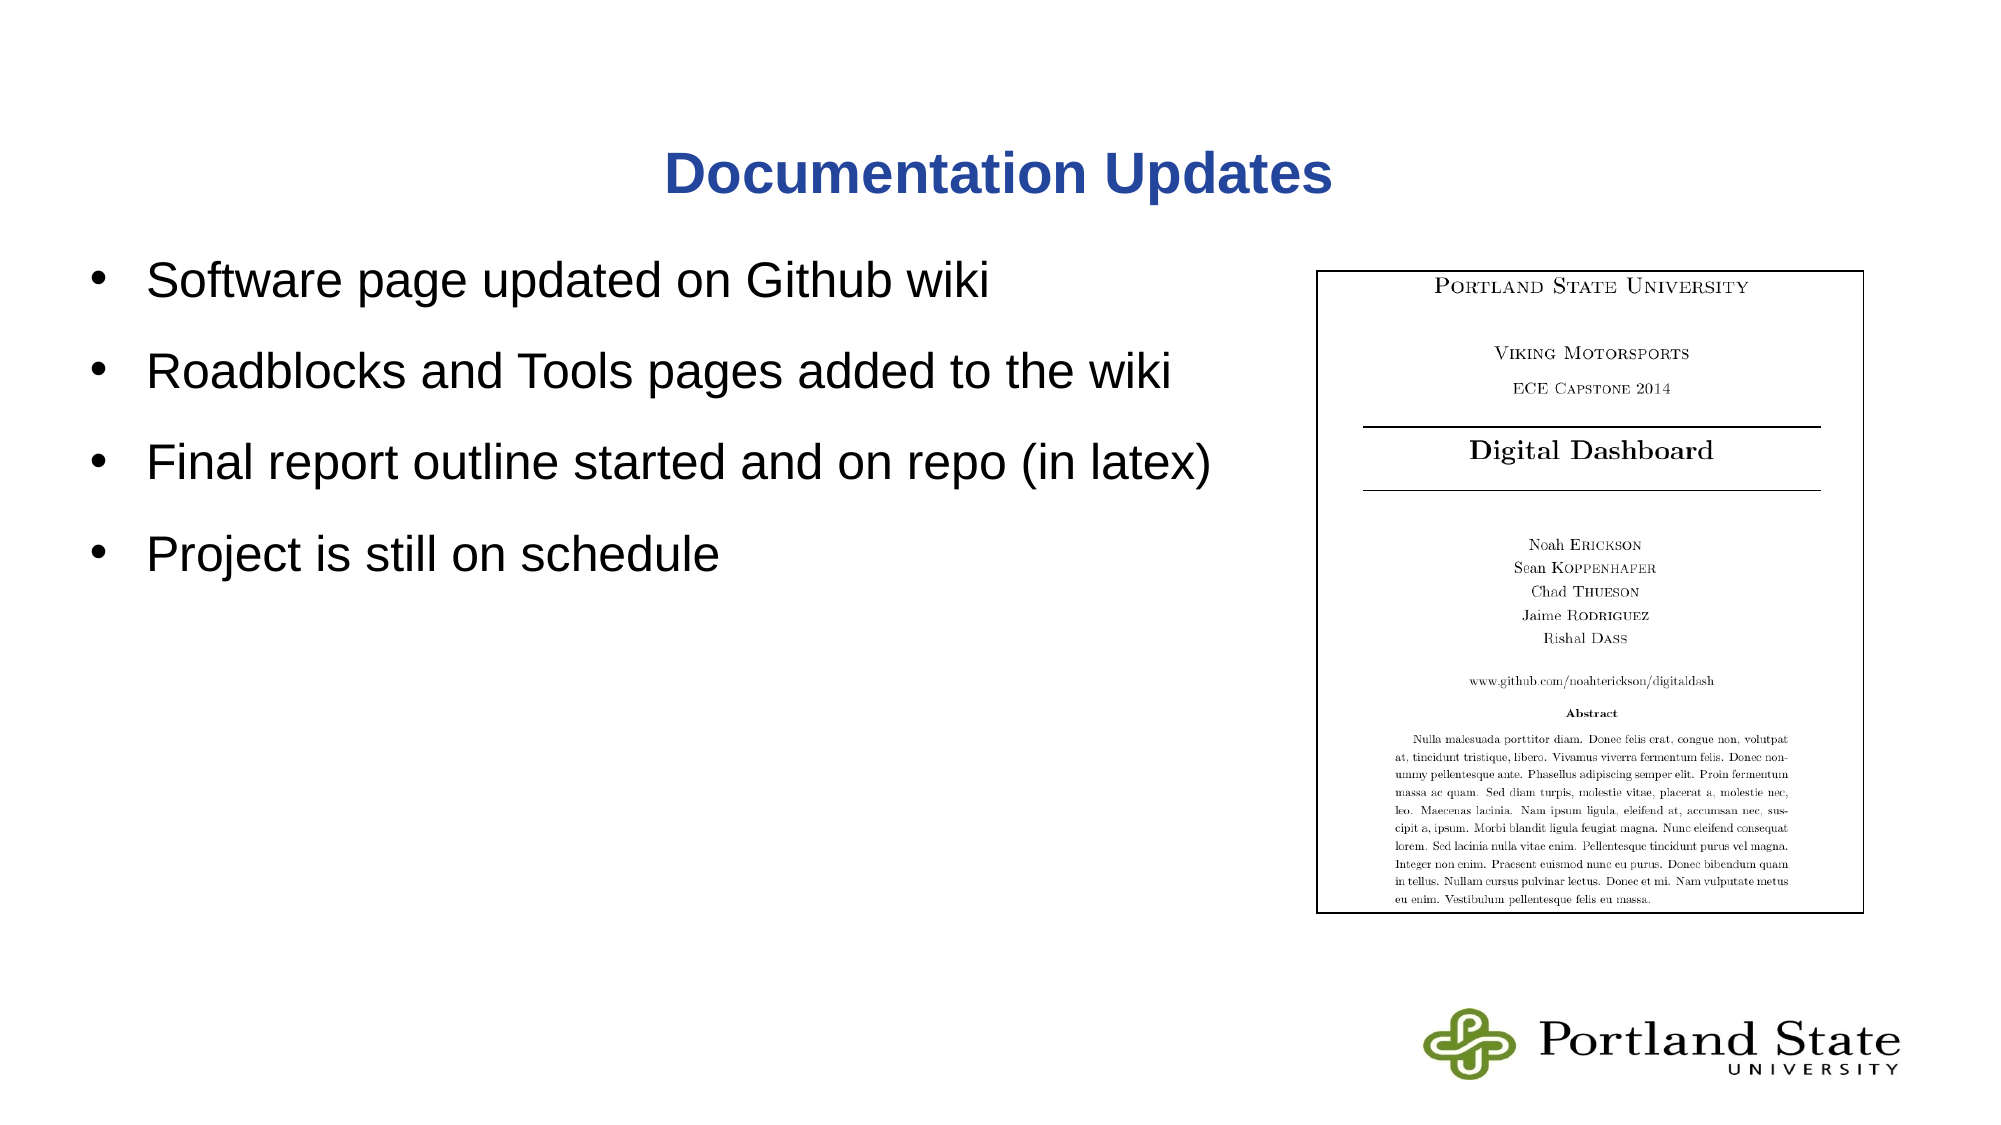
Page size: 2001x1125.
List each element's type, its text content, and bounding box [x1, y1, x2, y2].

picture [1422, 1008, 1901, 1080]
list Software page updated on Github wiki Roadblocks and Tools pages added to the wiki Final report outline started and on repo (in latex) Project is still on schedule [75, 239, 1900, 921]
picture [1317, 271, 1864, 913]
title Documentation Updates [0, 117, 2000, 224]
